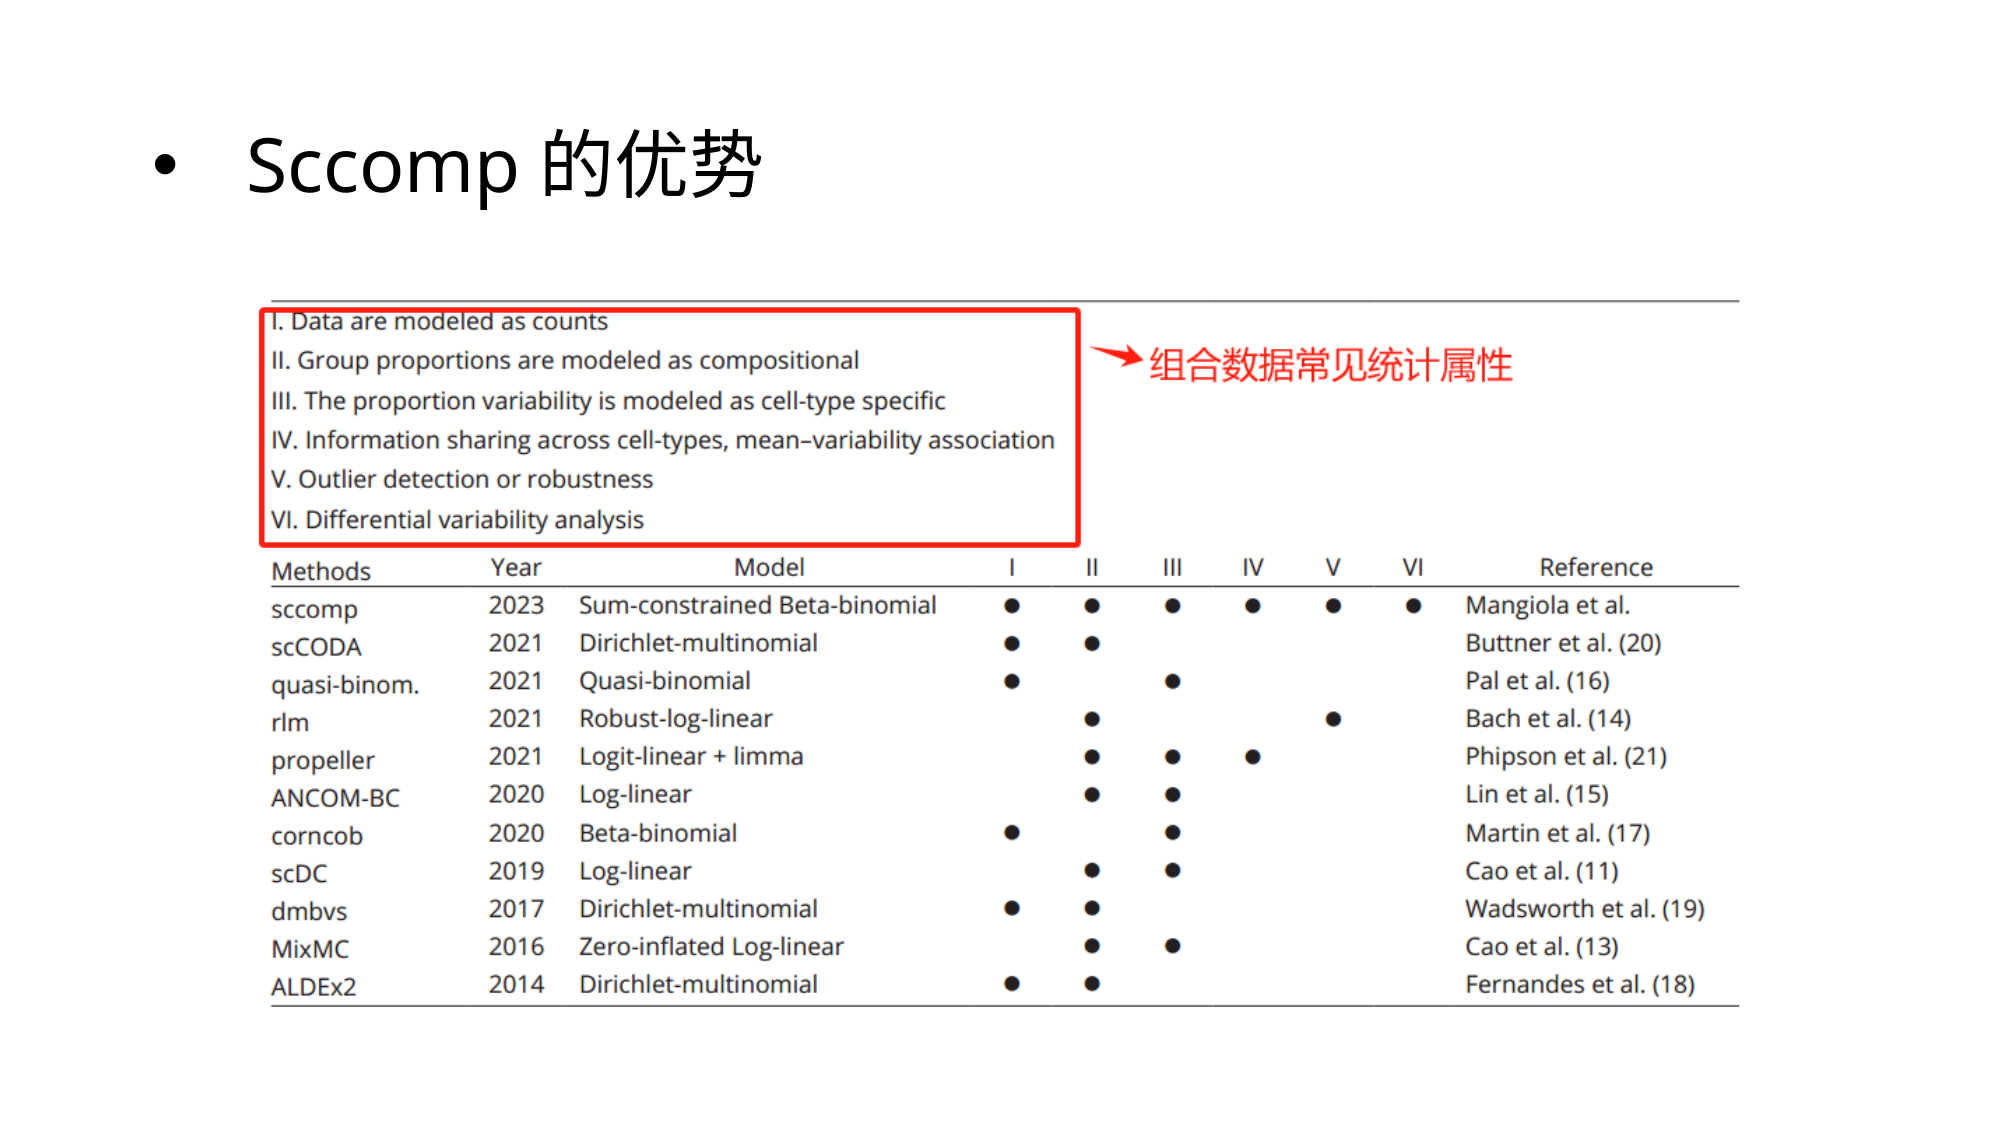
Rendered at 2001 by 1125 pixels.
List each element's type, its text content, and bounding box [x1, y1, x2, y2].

title Sccomp的优势 [137, 59, 1863, 278]
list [241, 299, 1759, 1014]
